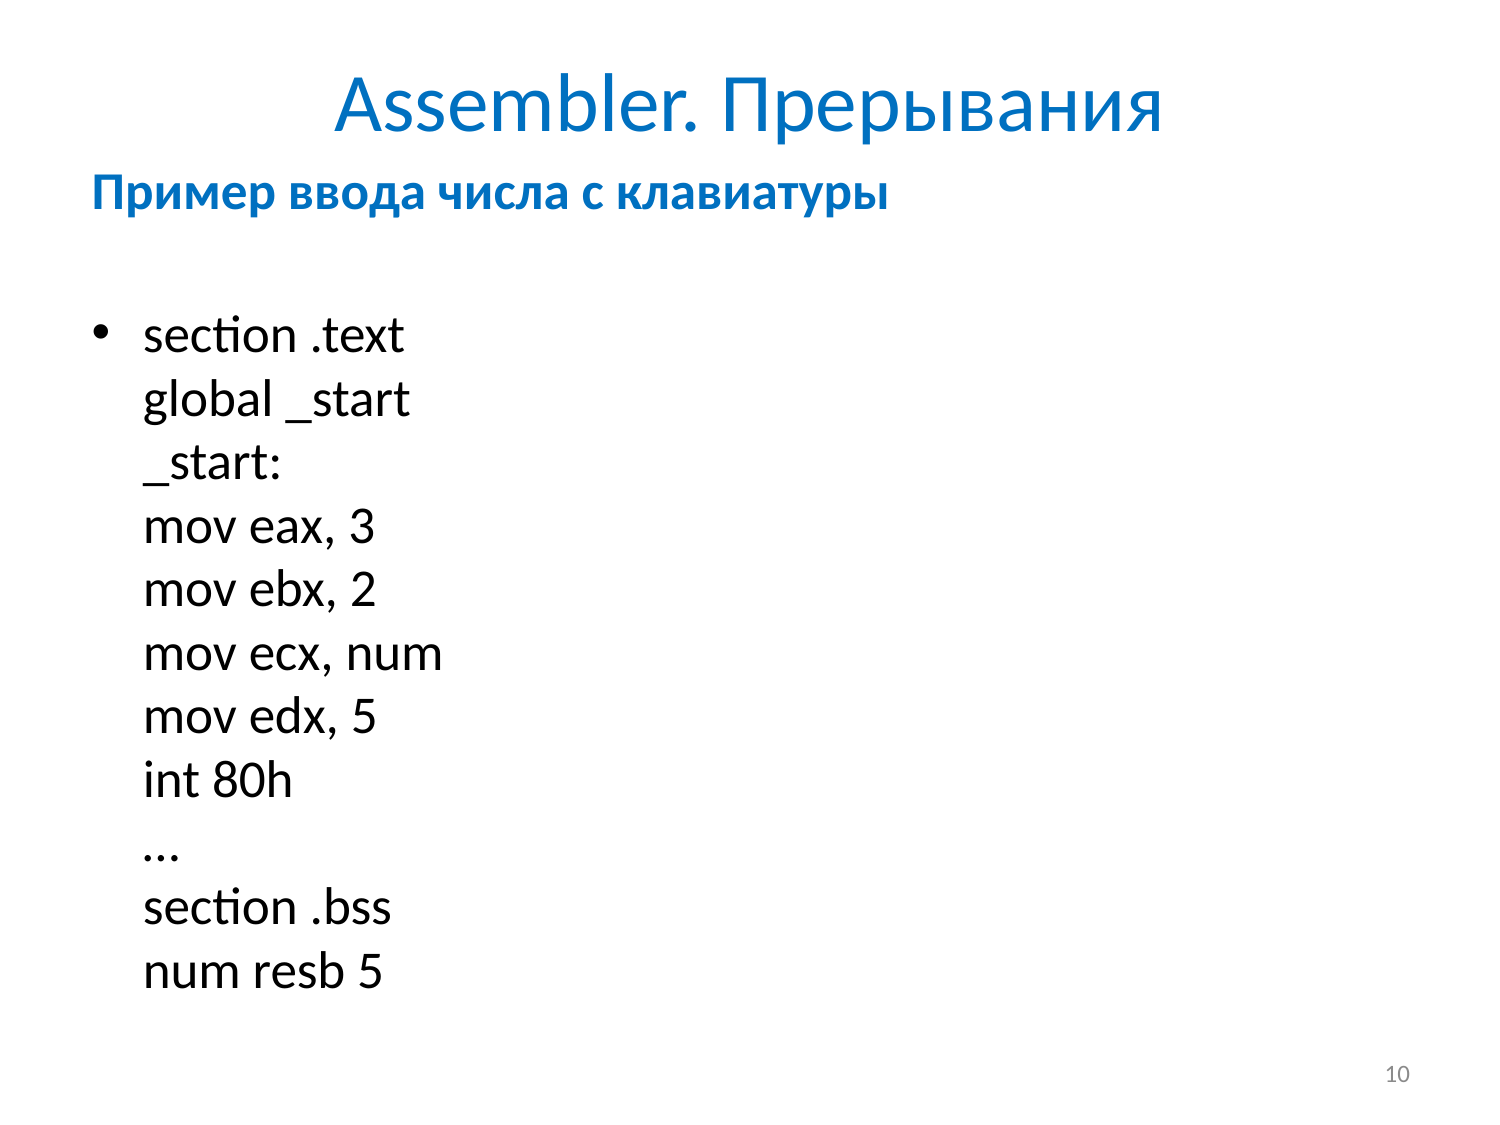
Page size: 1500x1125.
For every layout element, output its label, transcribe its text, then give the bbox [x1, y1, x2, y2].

list Пример ввода числа с клавиатуры section .text global _start _start: mov eax, 3 mov ebx, 2 mov ecx, num mov edx, 5 int 80h … section .bss num resb 5 [76, 149, 1425, 1012]
slide_number 10 [1074, 1042, 1425, 1103]
title Assembler. Прерывания [75, 19, 1425, 177]
